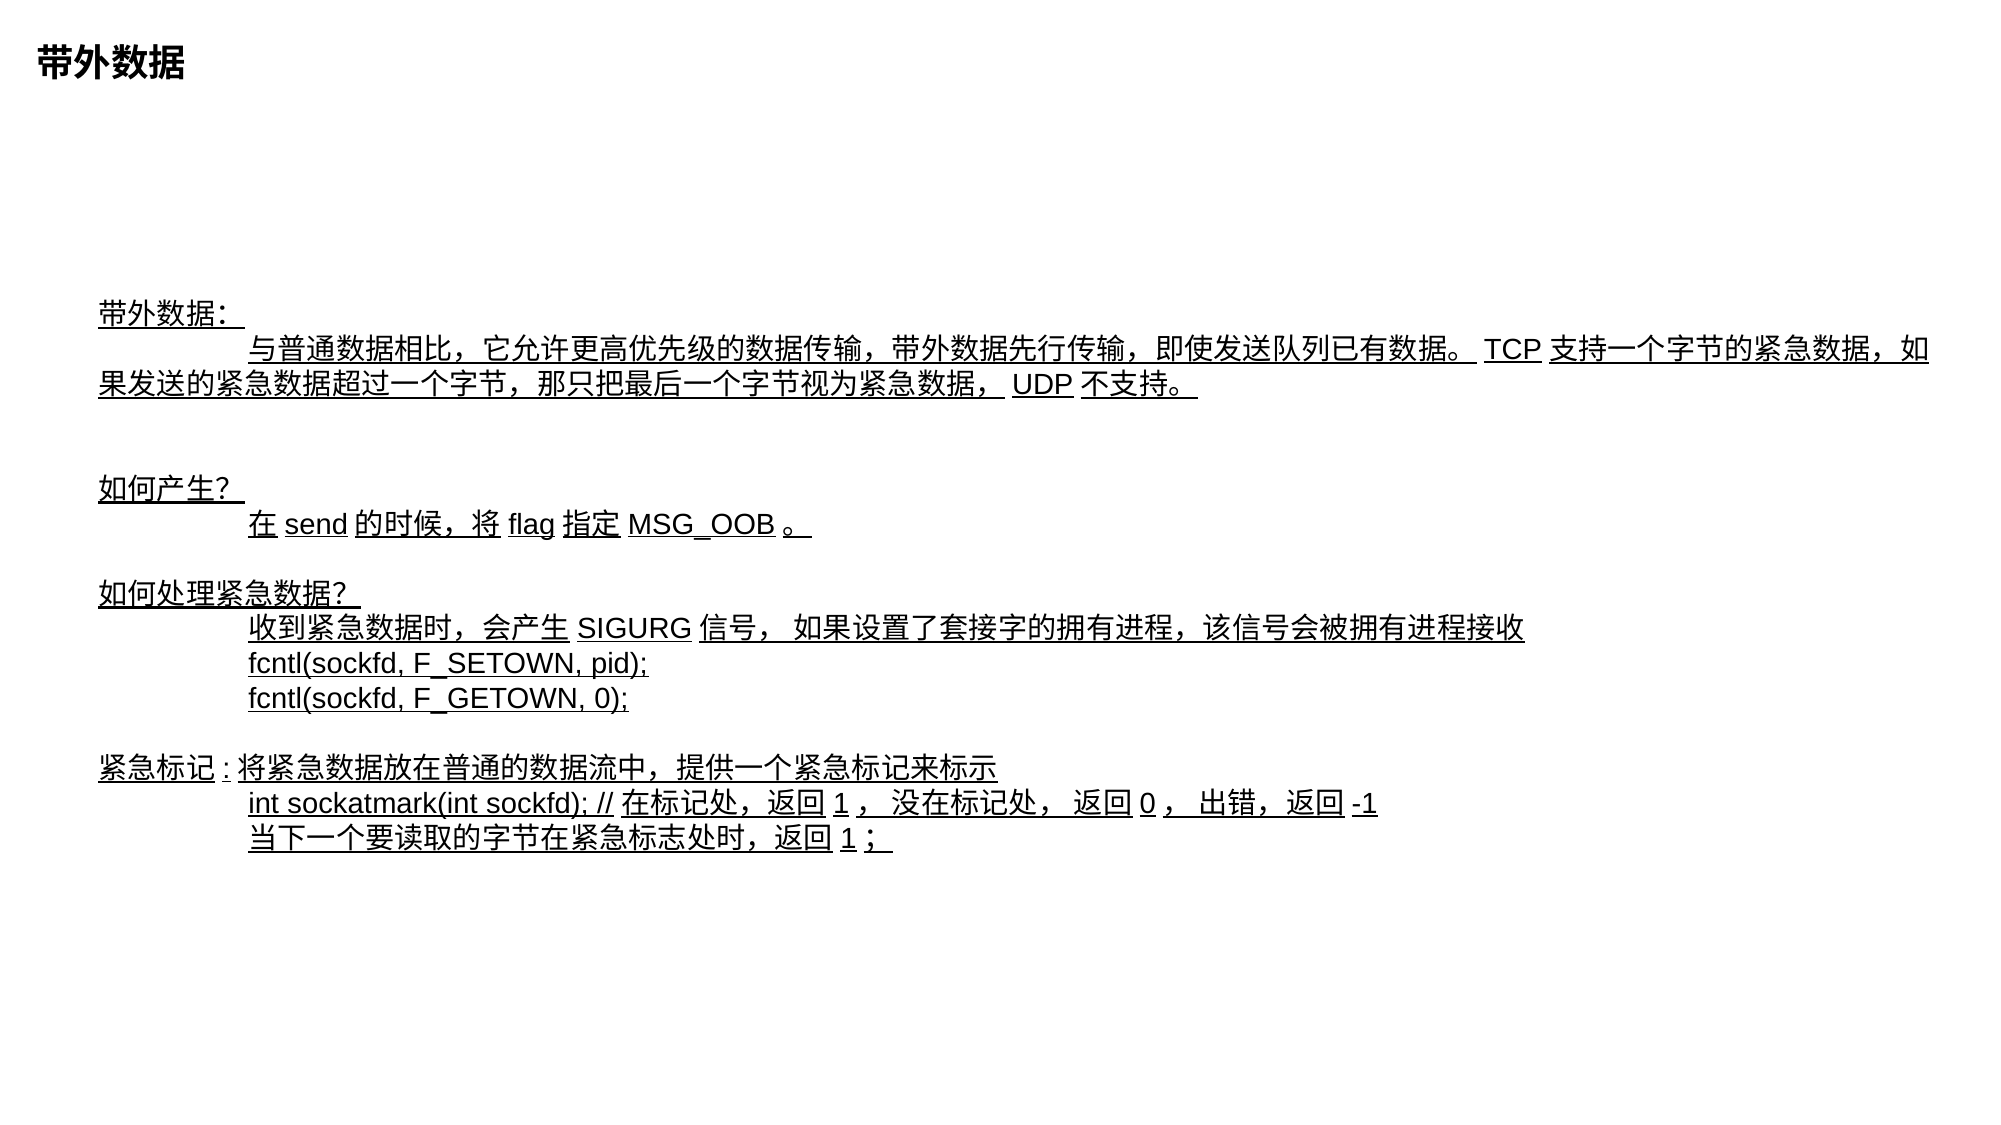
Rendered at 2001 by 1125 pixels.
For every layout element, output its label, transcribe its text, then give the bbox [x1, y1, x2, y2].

text_box 带外数据 [21, 31, 970, 92]
text_box 带外数据： 与普通数据相比，它允许更高优先级的数据传输，带外数据先行传输，即使发送队列已有数据。TCP支持一个字节的紧急数据，如果发送的紧急数据超过一个字节，那只把最后一个字节视为紧急数据，UDP不支持。 如何产生？ 在send的时候，将flag指定MSG_OOB。 如何处理紧急数据？ 收到紧急数据时，会产生SIGURG信号， 如果设置了套接字的拥有进程，该信号会被拥有进程接收 fcntl(sockfd, F_SETOWN, pid); fcntl(sockfd, F_GETOWN, 0); 紧急标记:将紧急数据放在普通的数据流中，提供一个紧急标记来标示 int sockatmark(int sockfd); //在标记处，返回1， 没在标记处， 返回0， 出错，返回-1 当下一个要读取的字节在紧急标志处时，返回1； [83, 287, 1963, 897]
